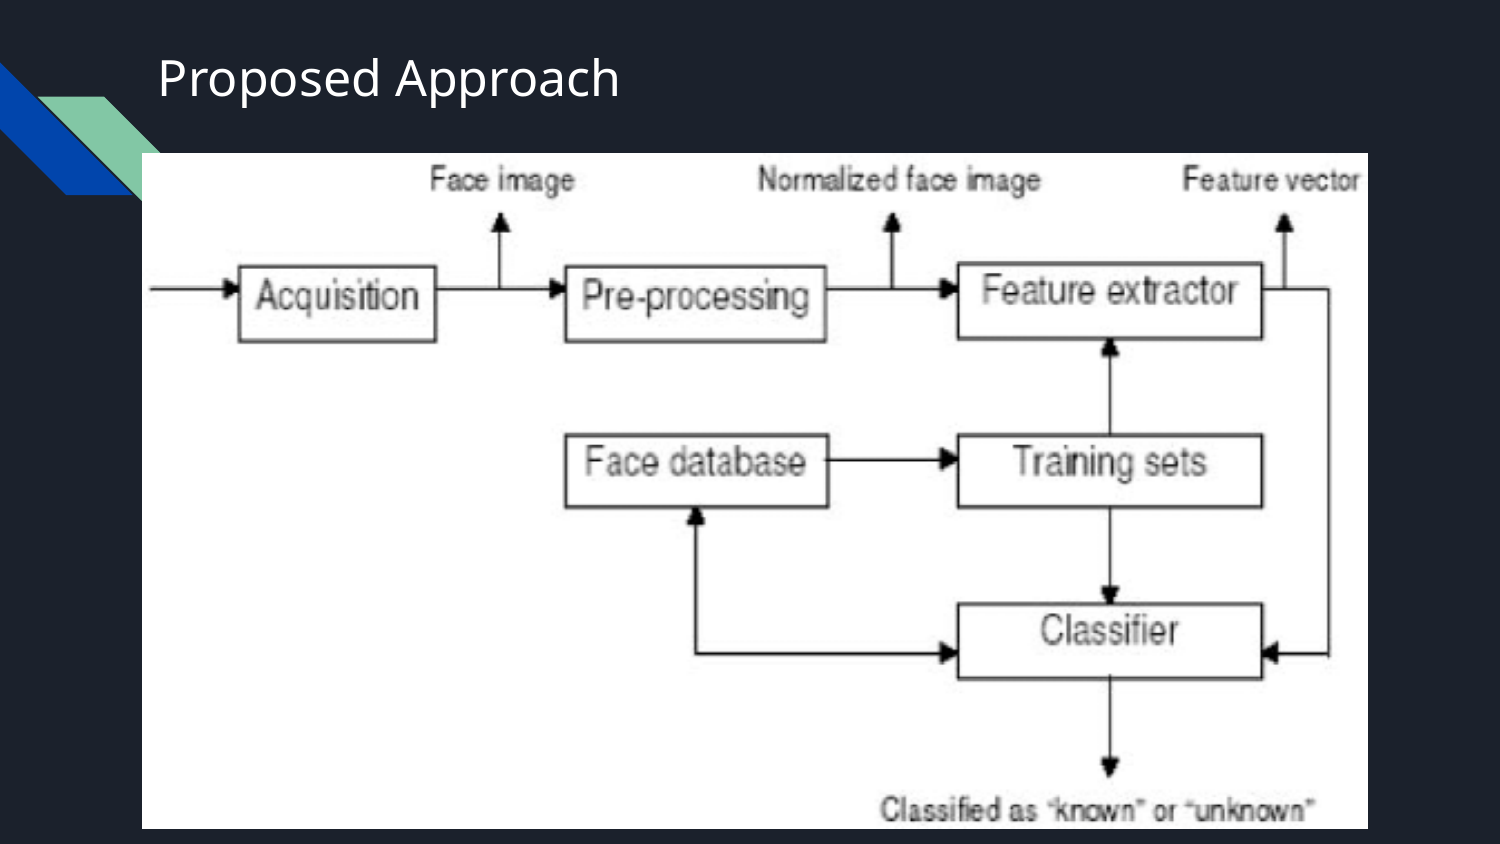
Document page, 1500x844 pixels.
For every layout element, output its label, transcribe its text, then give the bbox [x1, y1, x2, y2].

title Proposed Approach [142, 31, 1298, 153]
picture [142, 153, 1368, 829]
